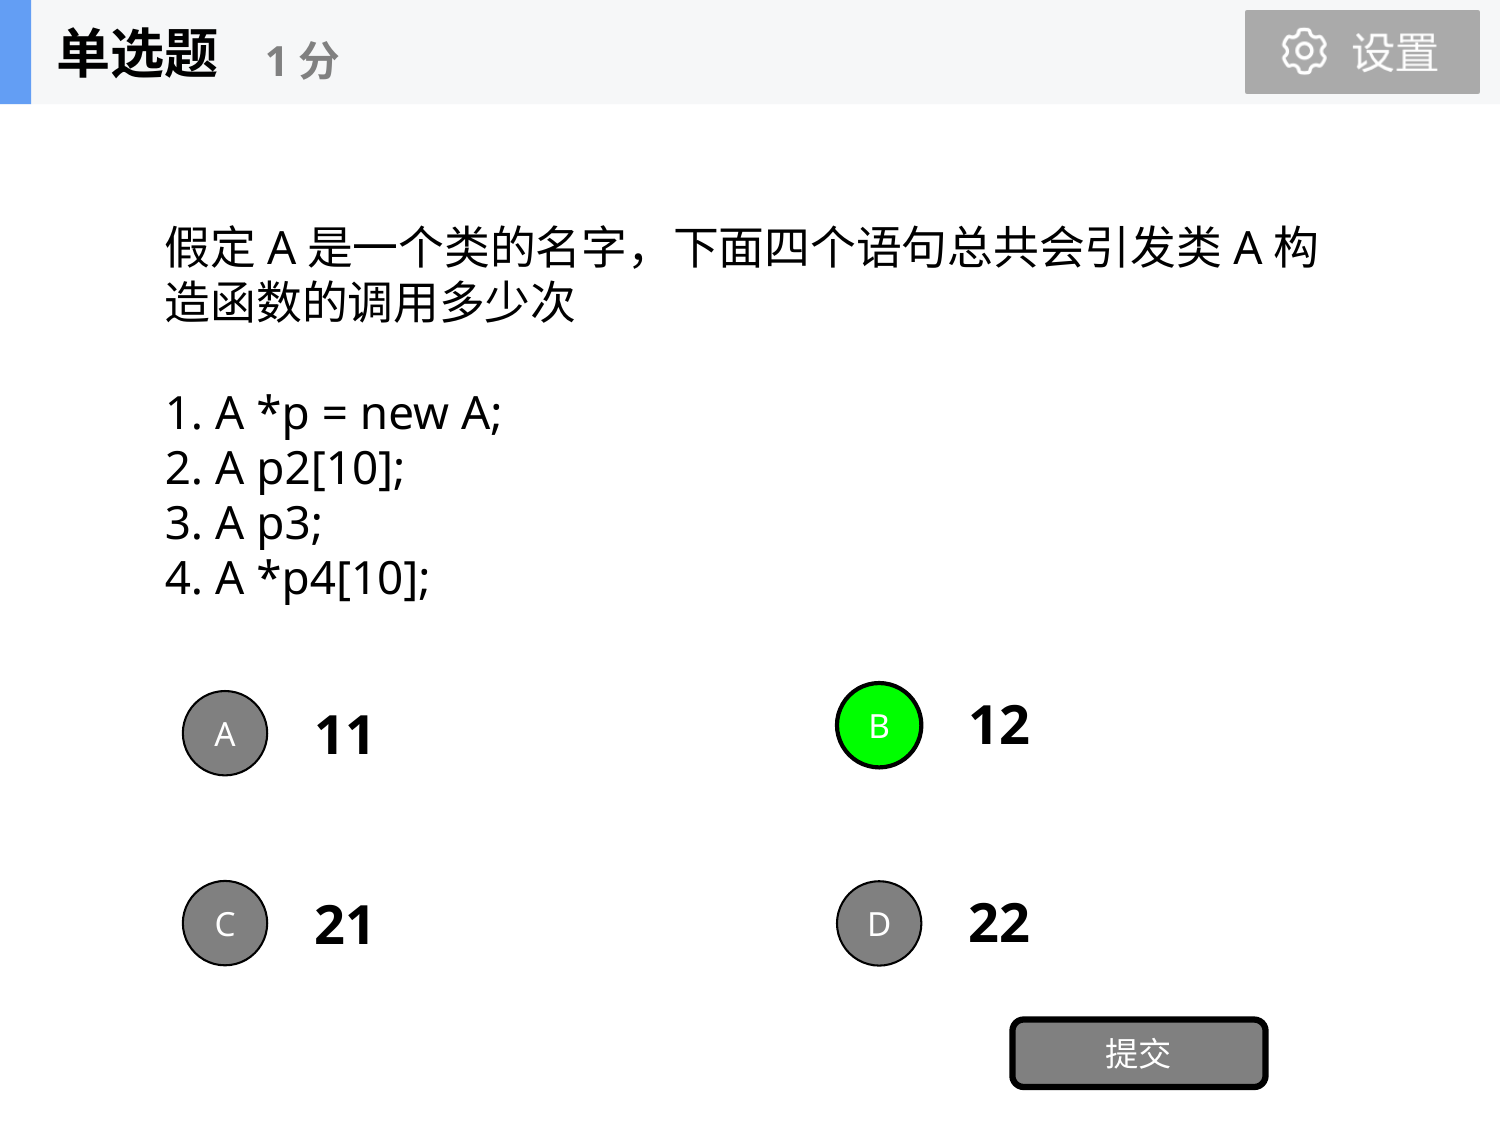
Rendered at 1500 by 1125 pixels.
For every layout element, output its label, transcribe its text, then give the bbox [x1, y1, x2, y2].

text_box A [181, 689, 269, 777]
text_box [0, 0, 1500, 105]
text_box 12 [954, 669, 1500, 776]
text_box 21 [299, 870, 1350, 976]
text_box D [835, 880, 923, 967]
text_box 22 [954, 868, 1500, 974]
text_box 提交 [1011, 1018, 1267, 1089]
text_box B [835, 681, 923, 769]
slide_number [1059, 1042, 1397, 1103]
text_box 假定A是一个类的名字，下面四个语句总共会引发类A构造函数的调用多少次 1. A *p = new A; 2. A p2[10]; 3. A p3; 4. A *p4[10]; [149, 105, 1350, 673]
text_box C [181, 879, 269, 967]
picture [1245, 10, 1480, 94]
text_box 11 [299, 680, 1350, 786]
